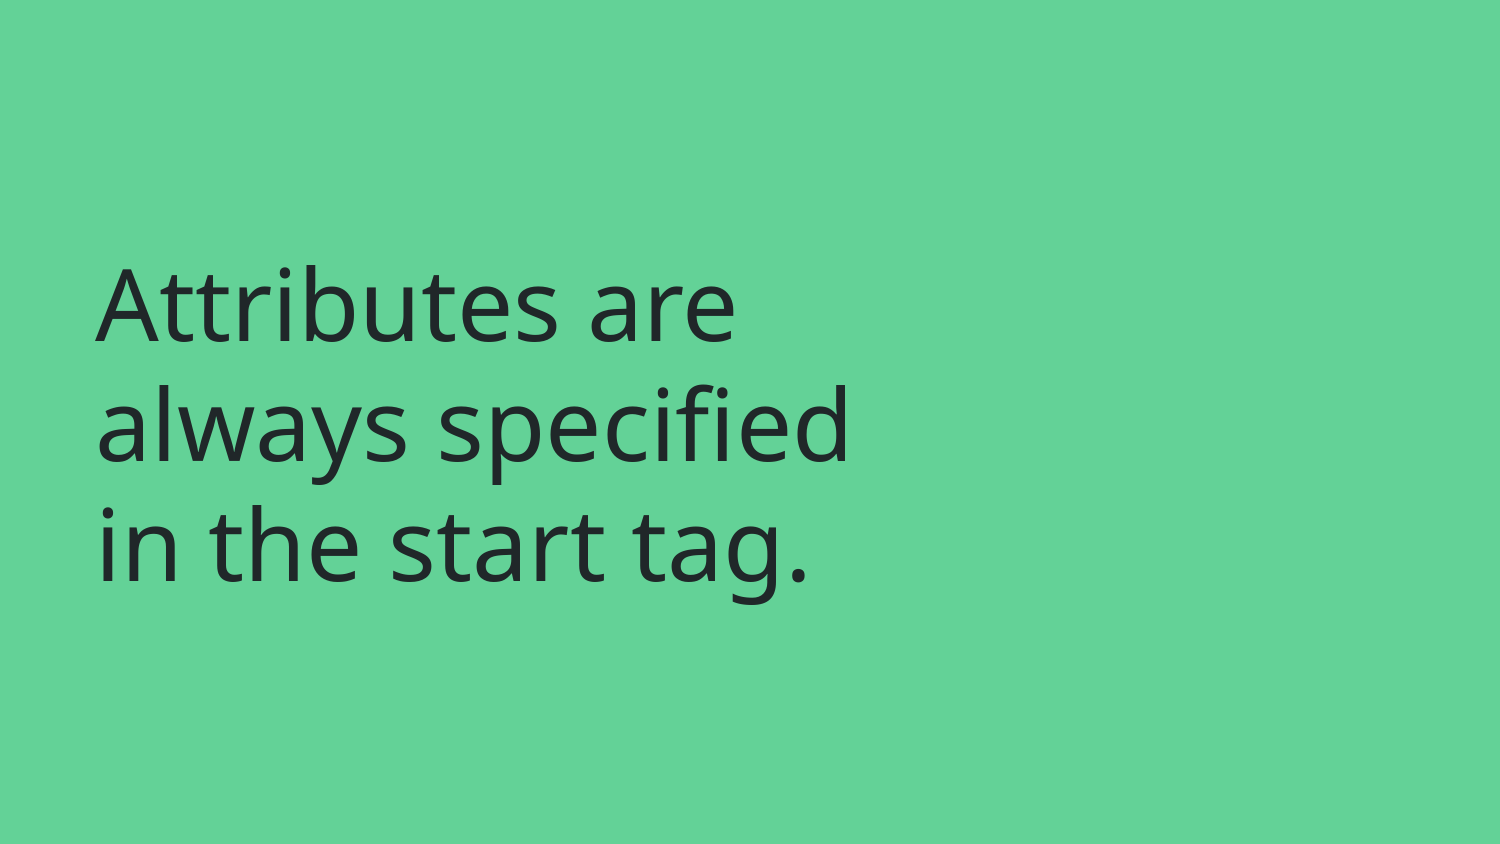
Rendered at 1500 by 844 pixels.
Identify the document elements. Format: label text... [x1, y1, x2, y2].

title Attributes are always specified in the start tag. [80, 86, 1137, 758]
